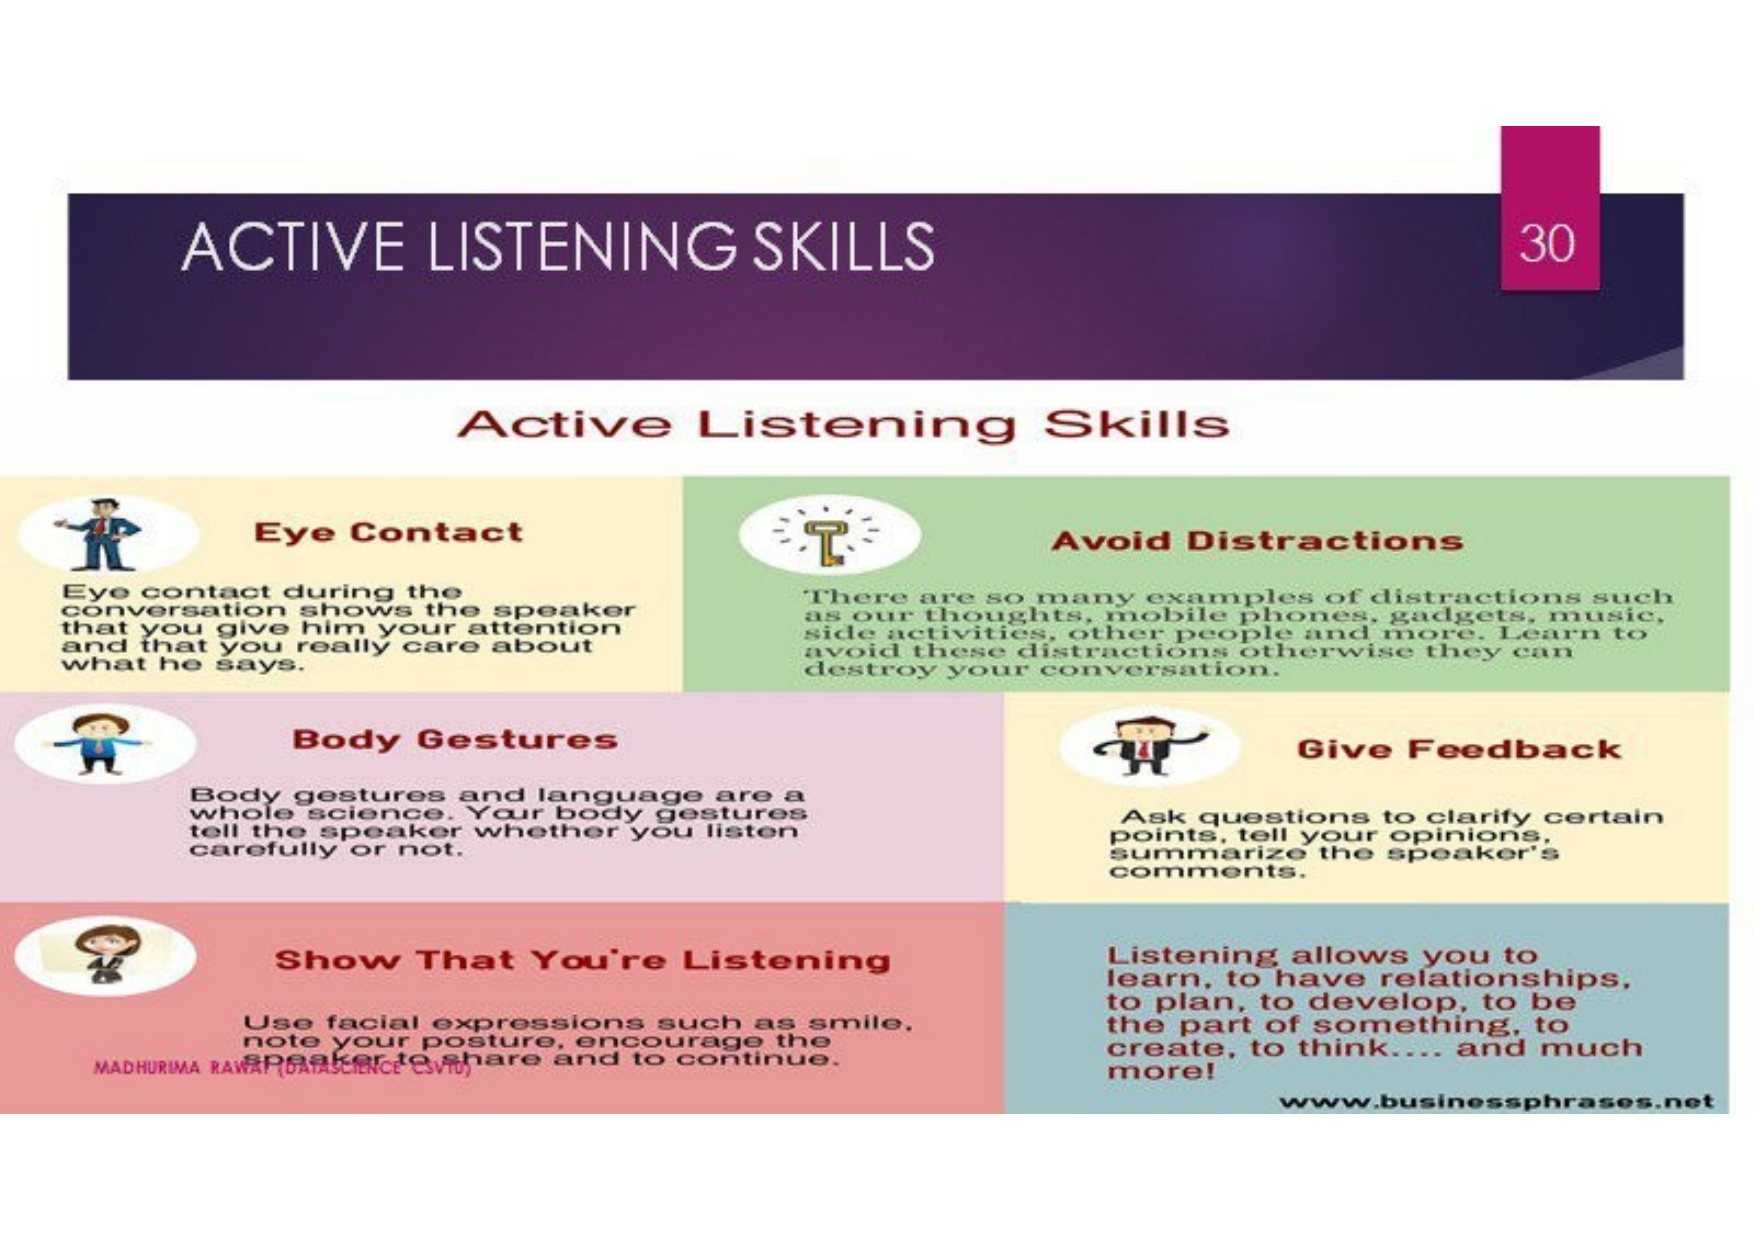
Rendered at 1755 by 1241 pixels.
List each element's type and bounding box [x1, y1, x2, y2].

picture [0, 126, 1755, 1114]
